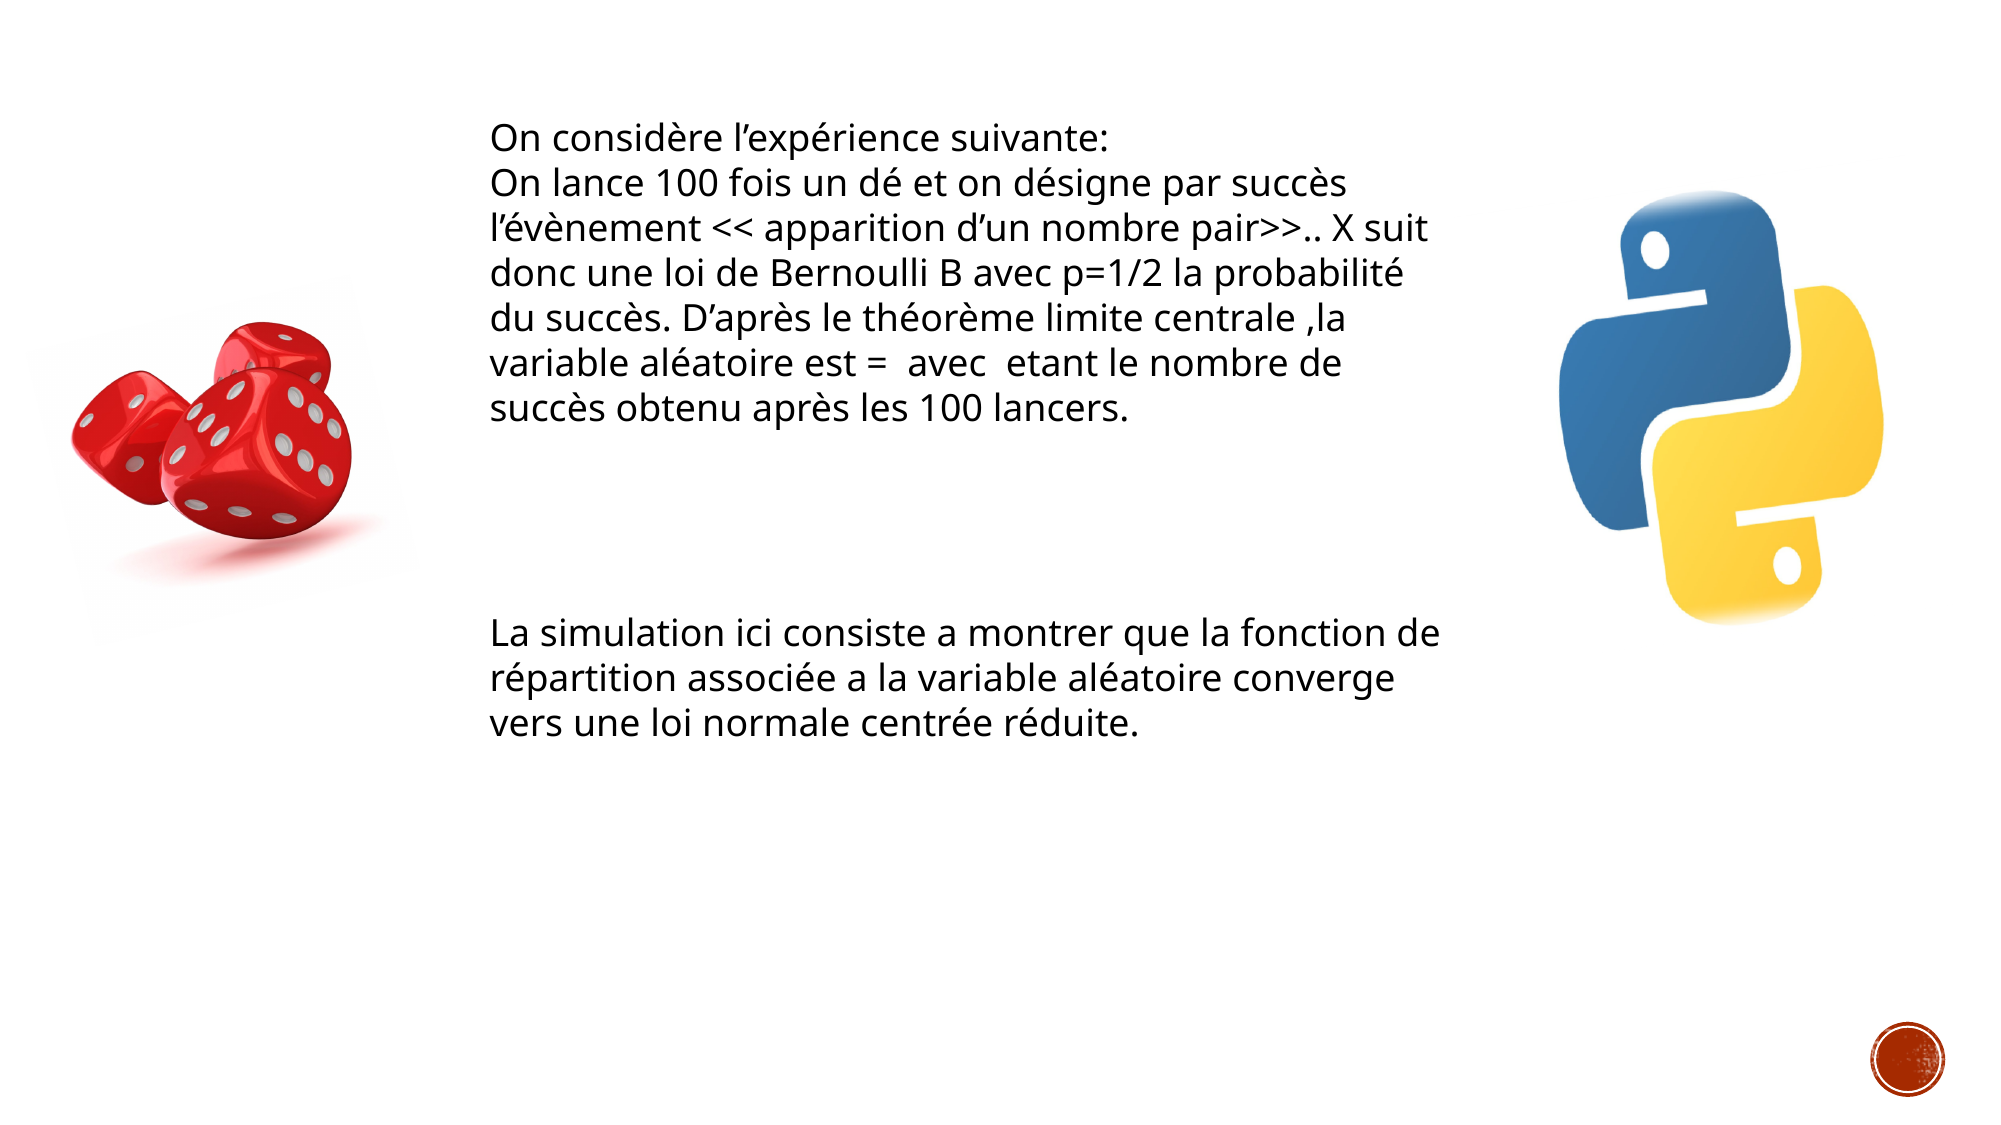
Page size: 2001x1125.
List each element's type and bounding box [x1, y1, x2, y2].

picture [26, 275, 419, 646]
picture [1473, 182, 1970, 636]
